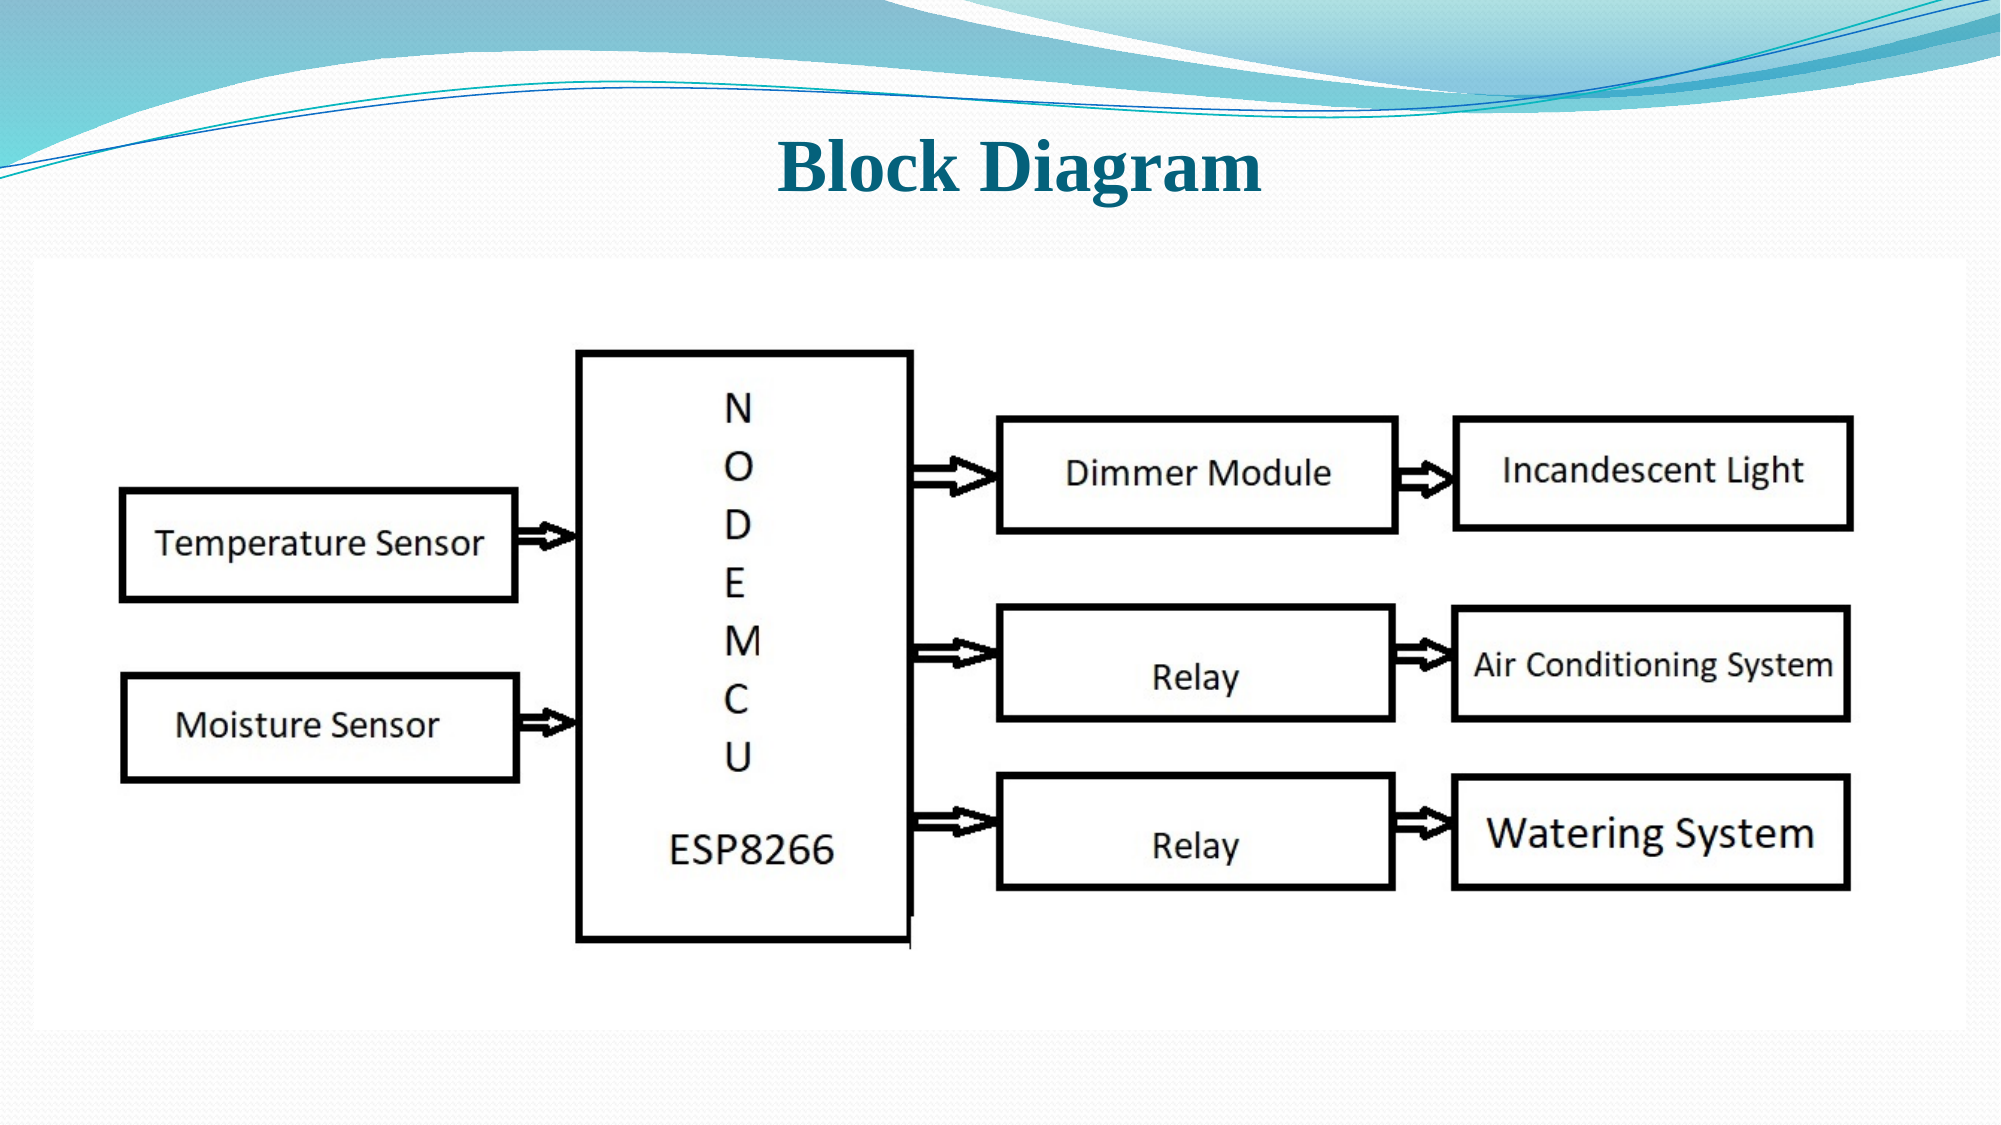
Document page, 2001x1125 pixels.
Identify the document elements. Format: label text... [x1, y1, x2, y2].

picture [34, 258, 1966, 1031]
text_box Block Diagram [20, 109, 2000, 223]
